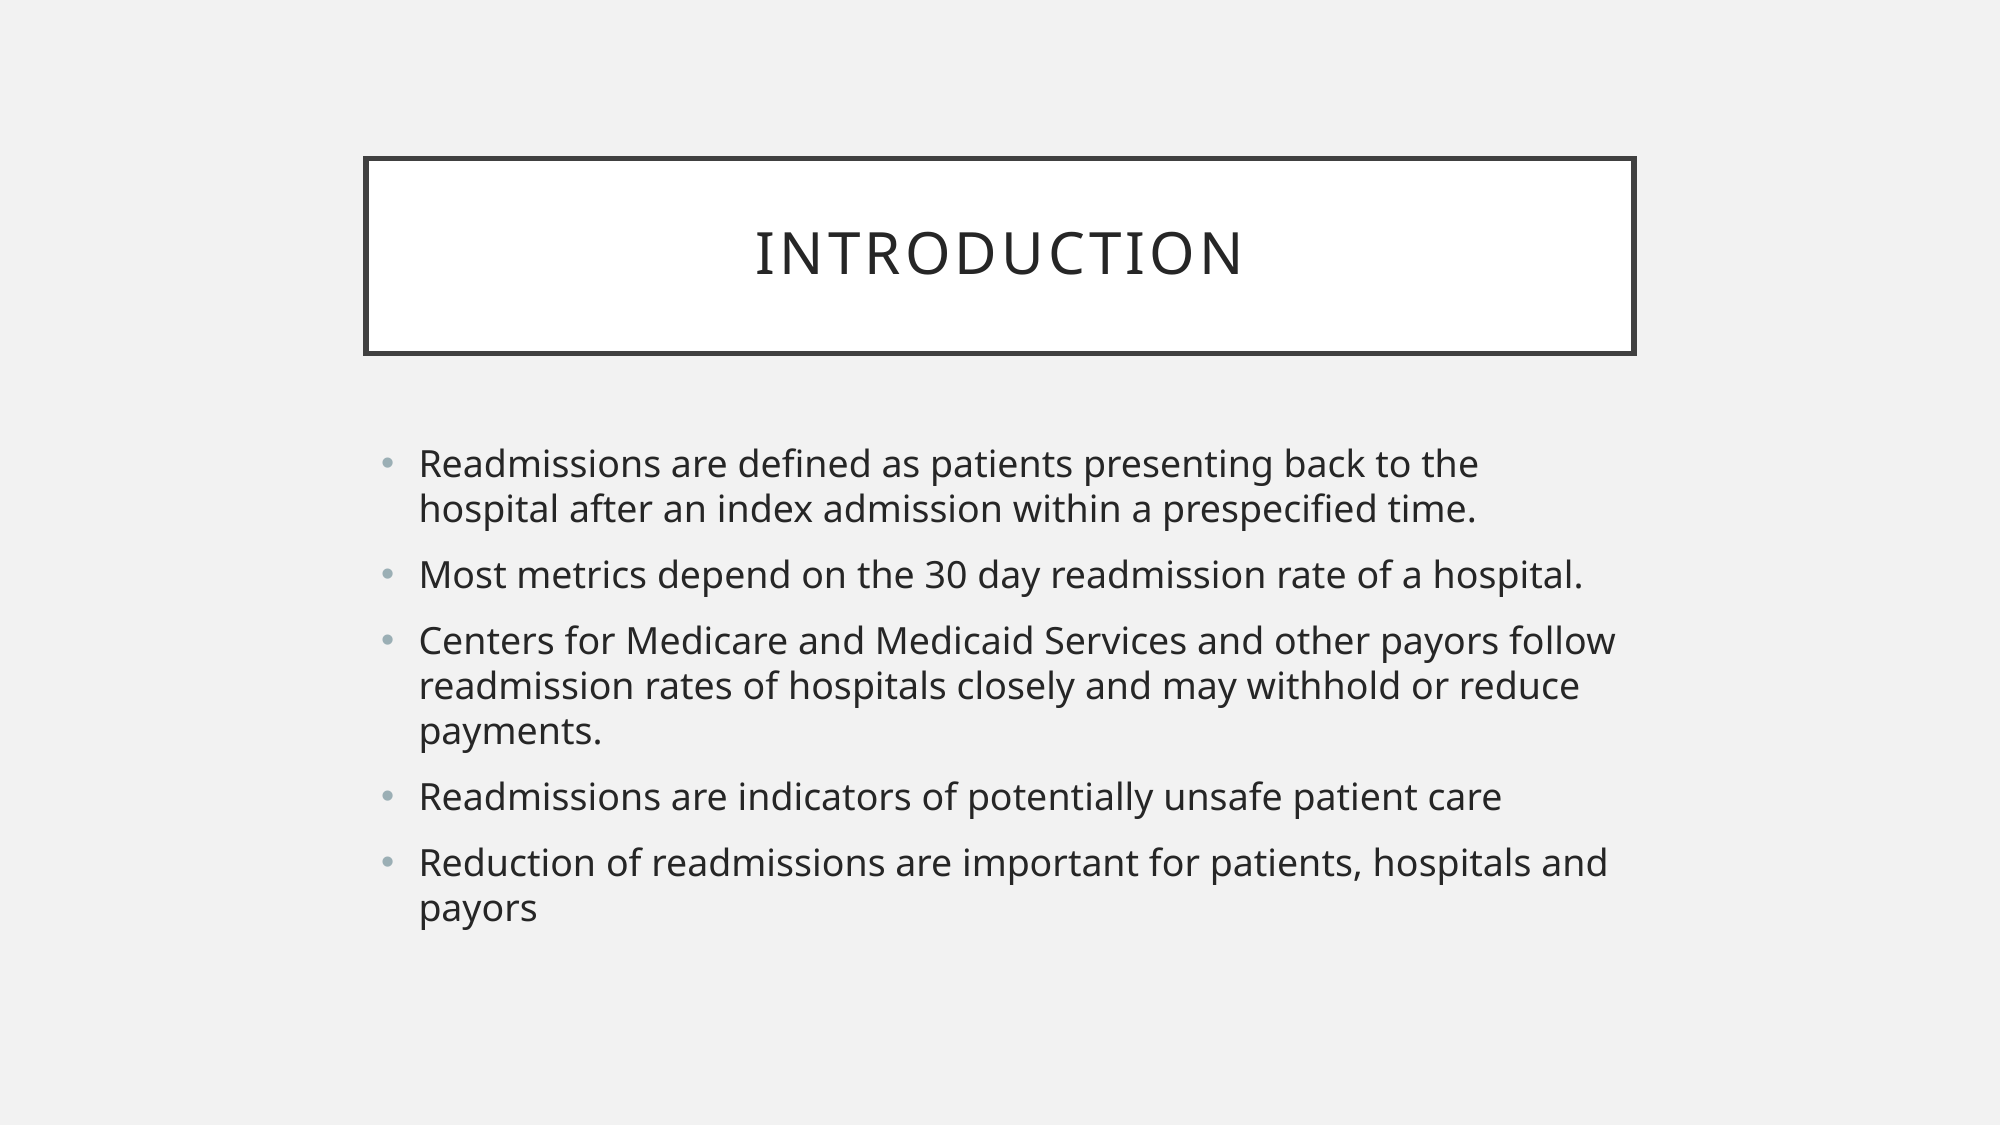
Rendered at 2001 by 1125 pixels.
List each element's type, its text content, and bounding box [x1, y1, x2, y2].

title Introduction [363, 156, 1637, 356]
list Readmissions are defined as patients presenting back to the hospital after an index admission within a prespecified time. Most metrics depend on the 30 day readmission rate of a hospital. Centers for Medicare and Medicaid Services and other payors follow readmission rates of hospitals closely and may withhold or reduce payments. Readmissions are indicators of potentially unsafe patient care Reduction of readmissions are important for patients, hospitals and payors [366, 432, 1634, 942]
